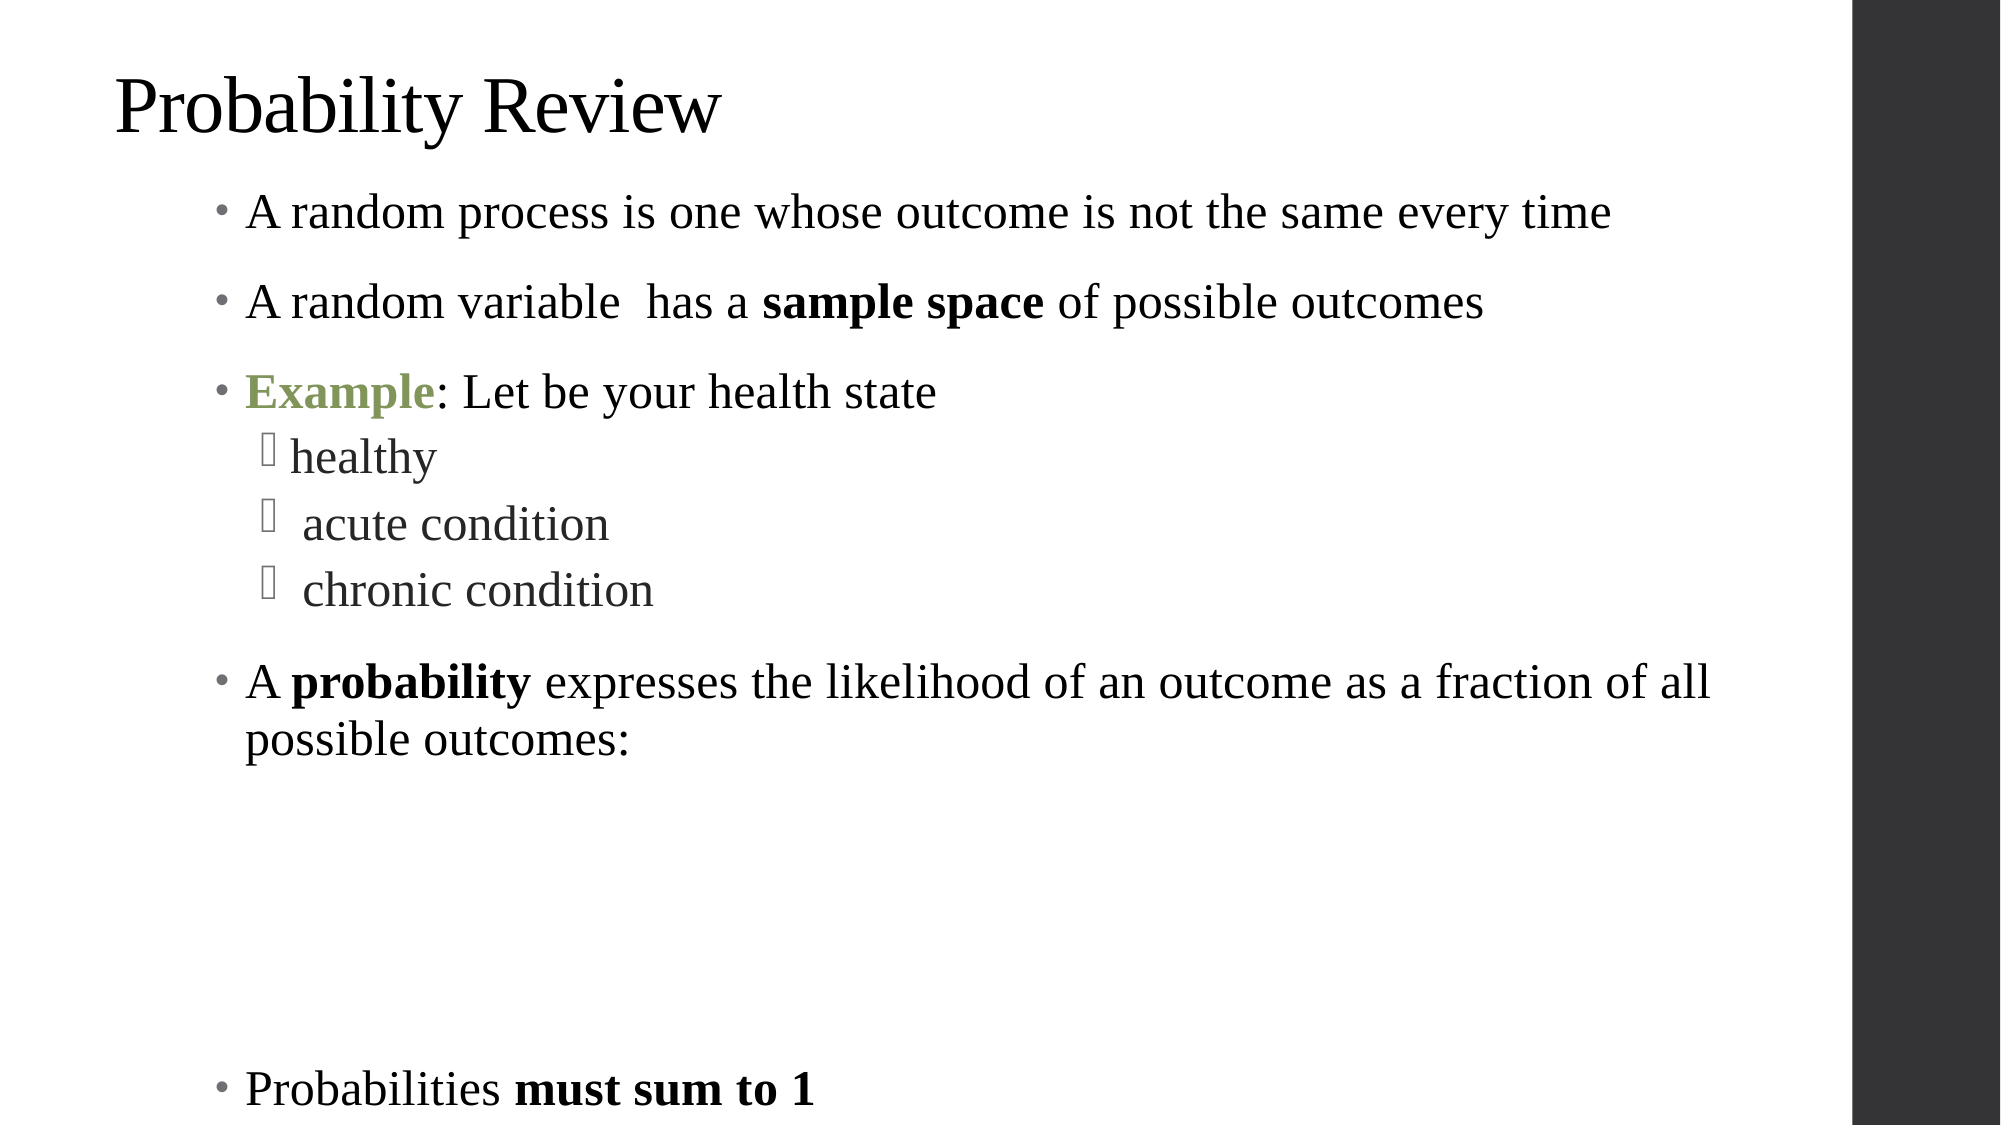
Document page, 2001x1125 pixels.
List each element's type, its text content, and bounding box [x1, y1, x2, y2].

title Probability Review [99, 55, 1293, 158]
